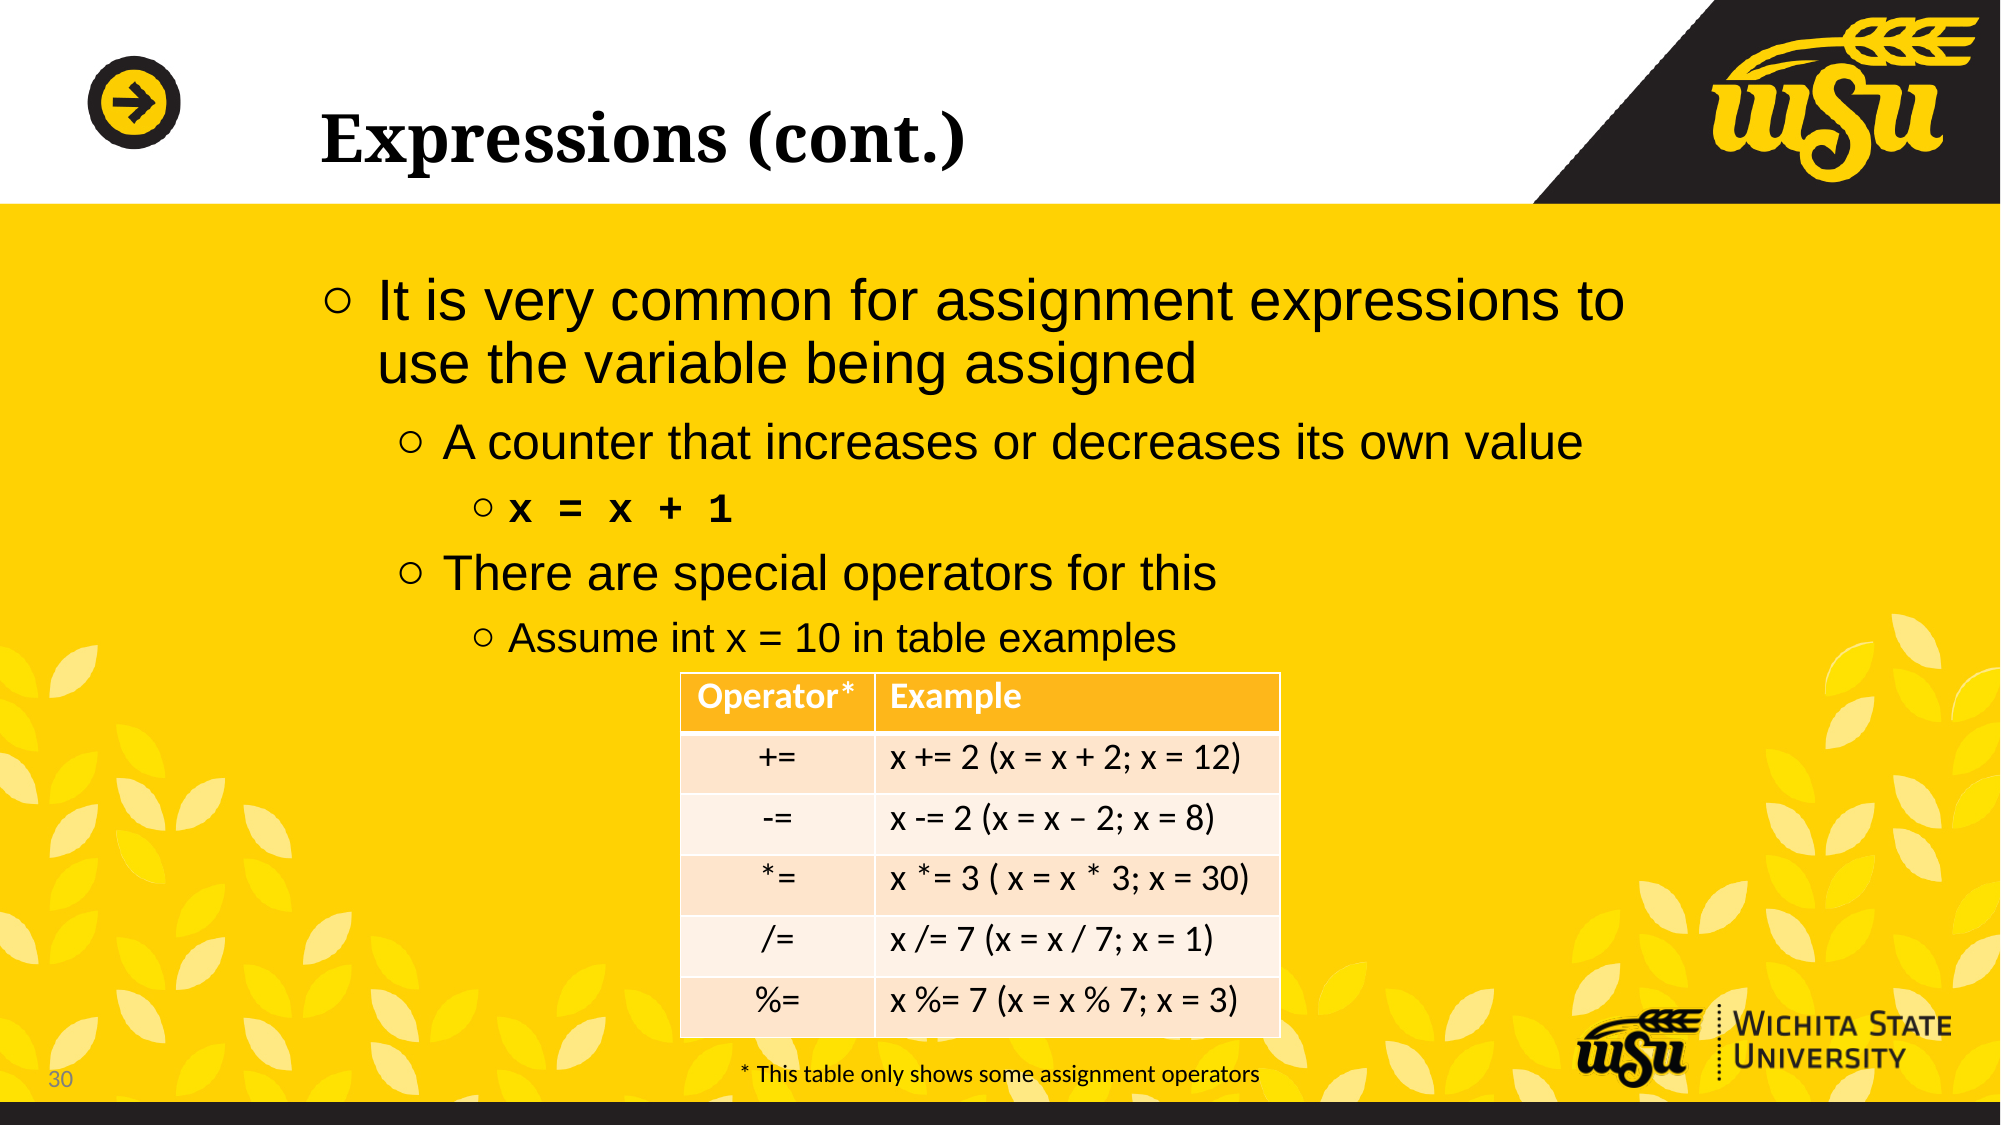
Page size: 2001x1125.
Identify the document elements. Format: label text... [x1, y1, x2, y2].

list It is very common for assignment expressions to use the variable being assigned A counter that increases or decreases its own value x = x + 1 There are special operators for this Assume int x = 10 in table examples [305, 262, 1656, 1006]
table_cell -= [681, 795, 874, 854]
table_cell /= [681, 917, 874, 976]
picture [0, 0, 2001, 1125]
table_header Operator* [681, 674, 874, 731]
table_cell x /= 7 (x = x / 7; x = 1) [876, 917, 1279, 976]
table_cell x -= 2 (x = x – 2; x = 8) [876, 795, 1279, 854]
table_cell += [681, 736, 874, 793]
table_cell x += 2 (x = x + 2; x = 12) [876, 736, 1279, 793]
footer * This table only shows some assignment operators [683, 1042, 1317, 1103]
title Expressions (cont.) [305, 44, 1551, 185]
table_header Example [876, 674, 1279, 731]
table_cell x *= 3 ( x = x * 3; x = 30) [876, 856, 1279, 915]
table_cell x %= 7 (x = x % 7; x = 3) [876, 978, 1279, 1037]
table_cell *= [681, 856, 874, 915]
table_cell %= [681, 978, 874, 1037]
